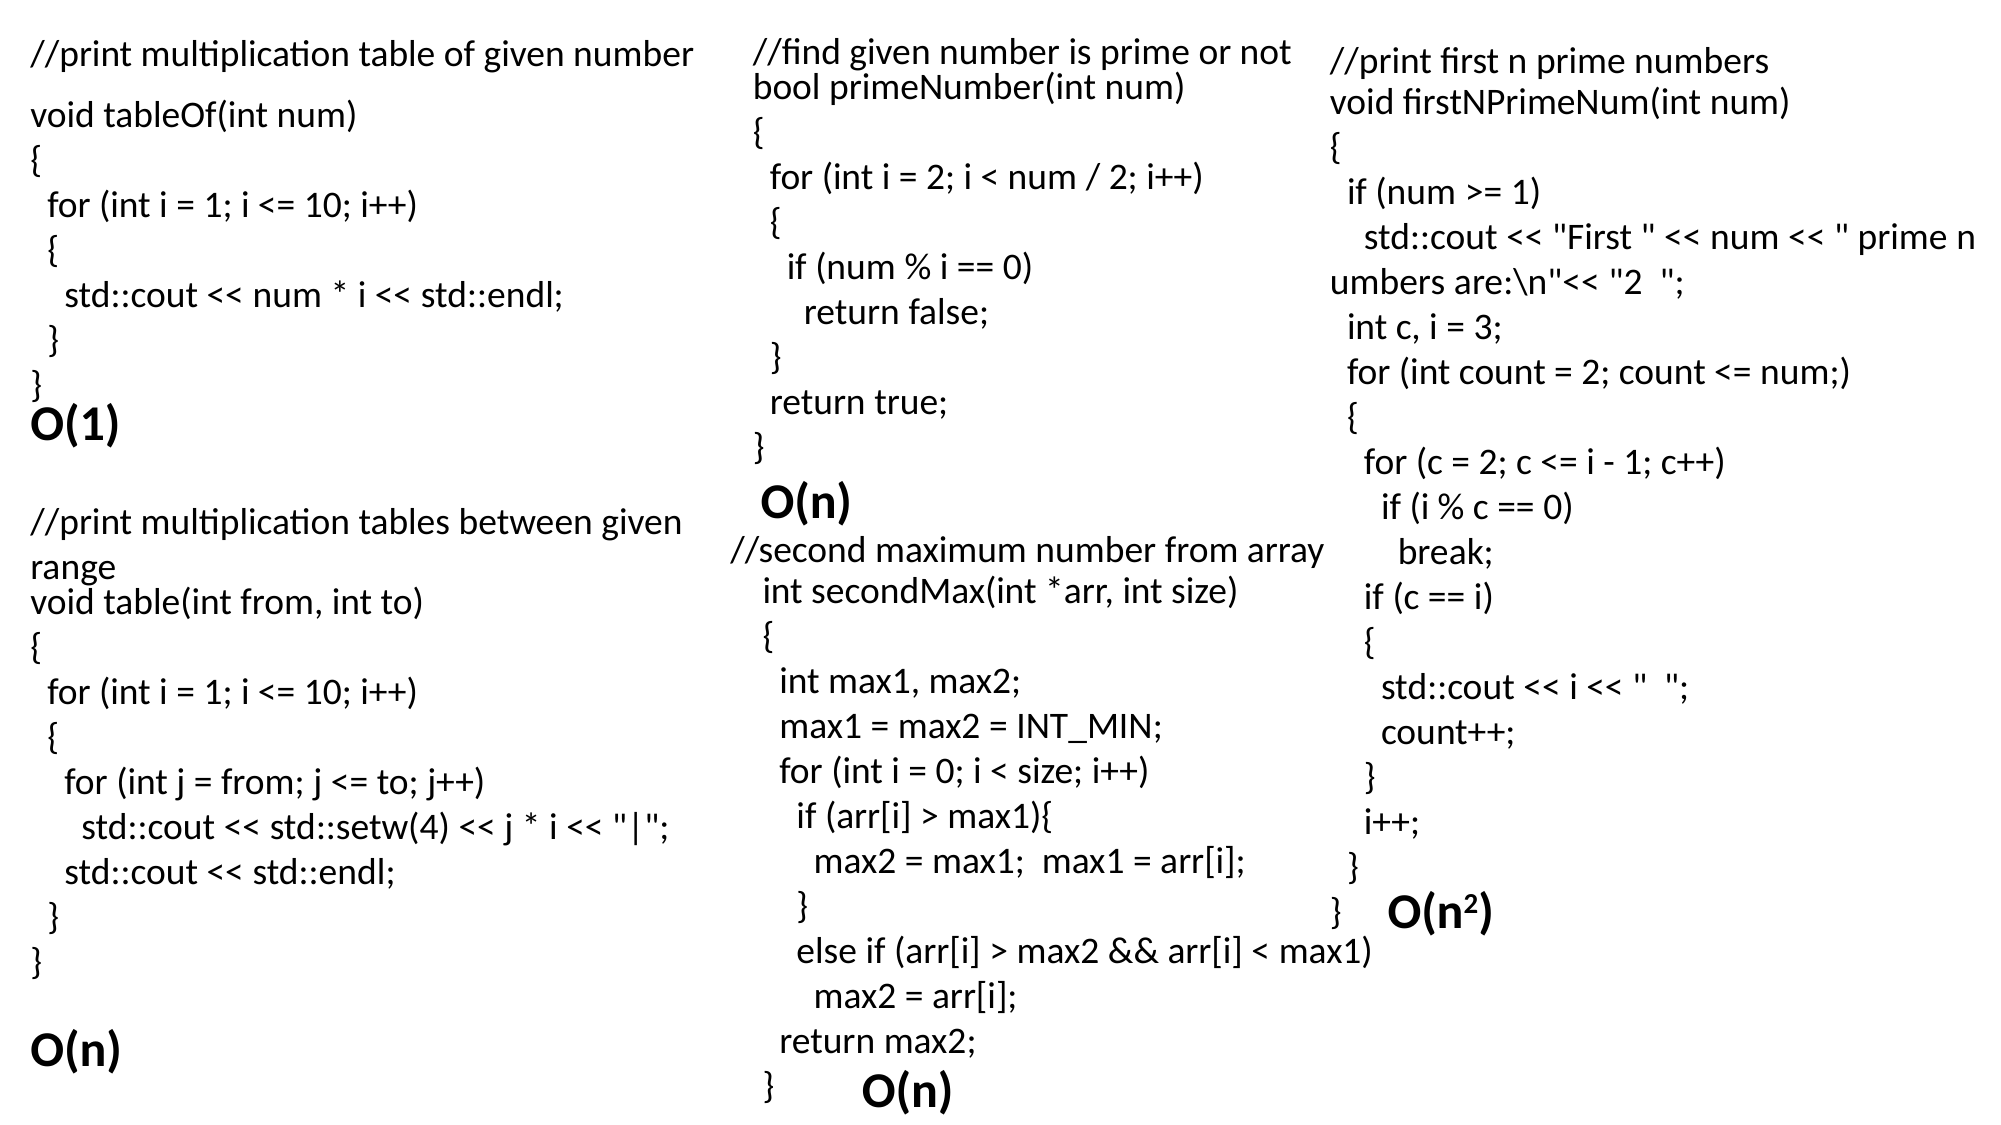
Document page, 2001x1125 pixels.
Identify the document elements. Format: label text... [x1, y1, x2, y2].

text_box O(n) [15, 1009, 529, 1085]
text_box O(n) [847, 1049, 1360, 1125]
text_box bool primeNumber(int num) { for (int i = 2; i < num / 2; i++) { if (num % i == 0) return false; } return true; } [738, 80, 1315, 517]
text_box //print multiplication table of given number [15, 21, 730, 82]
text_box //print first n prime numbers [1315, 28, 1909, 89]
text_box void tableOf(int num) { for (int i = 1; i <= 10; i++) { std::cout << num * i << std::endl; } } [15, 82, 710, 458]
text_box int secondMax(int *arr, int size) { int max1, max2; max1 = max2 = INT_MIN; for (int i = 0; i < size; i++) if (arr[i] > max1){ max2 = max1; max1 = arr[i]; } else if (arr[i] > max2 && arr[i] < max1) max2 = arr[i]; return max2; } [747, 559, 1423, 1125]
text_box //second maximum number from array [715, 517, 1354, 578]
text_box void table(int from, int to) { for (int i = 1; i <= 10; i++) { for (int j = from; j <= to; j++) std::cout << std::setw(4) << j * i << "|"; std::cout << std::endl; } } [15, 595, 710, 1035]
text_box O(1) [15, 382, 529, 458]
text_box void firstNPrimeNum(int num) { if (num >= 1) std::cout << "First " << num << " prime numbers are:\n"<< "2 "; int c, i = 3; for (int count = 2; count <= num;) { for (c = 2; c <= i - 1; c++) if (i % c == 0) break; if (c == i) { std::cout << i << " "; count++; } i++; } } [1315, 69, 2000, 985]
text_box //print multiplication tables between given range [15, 489, 762, 595]
text_box O(n2) [1423, 870, 1886, 946]
text_box //find given number is prime or not [738, 19, 1316, 80]
text_box O(n) [745, 461, 1259, 517]
